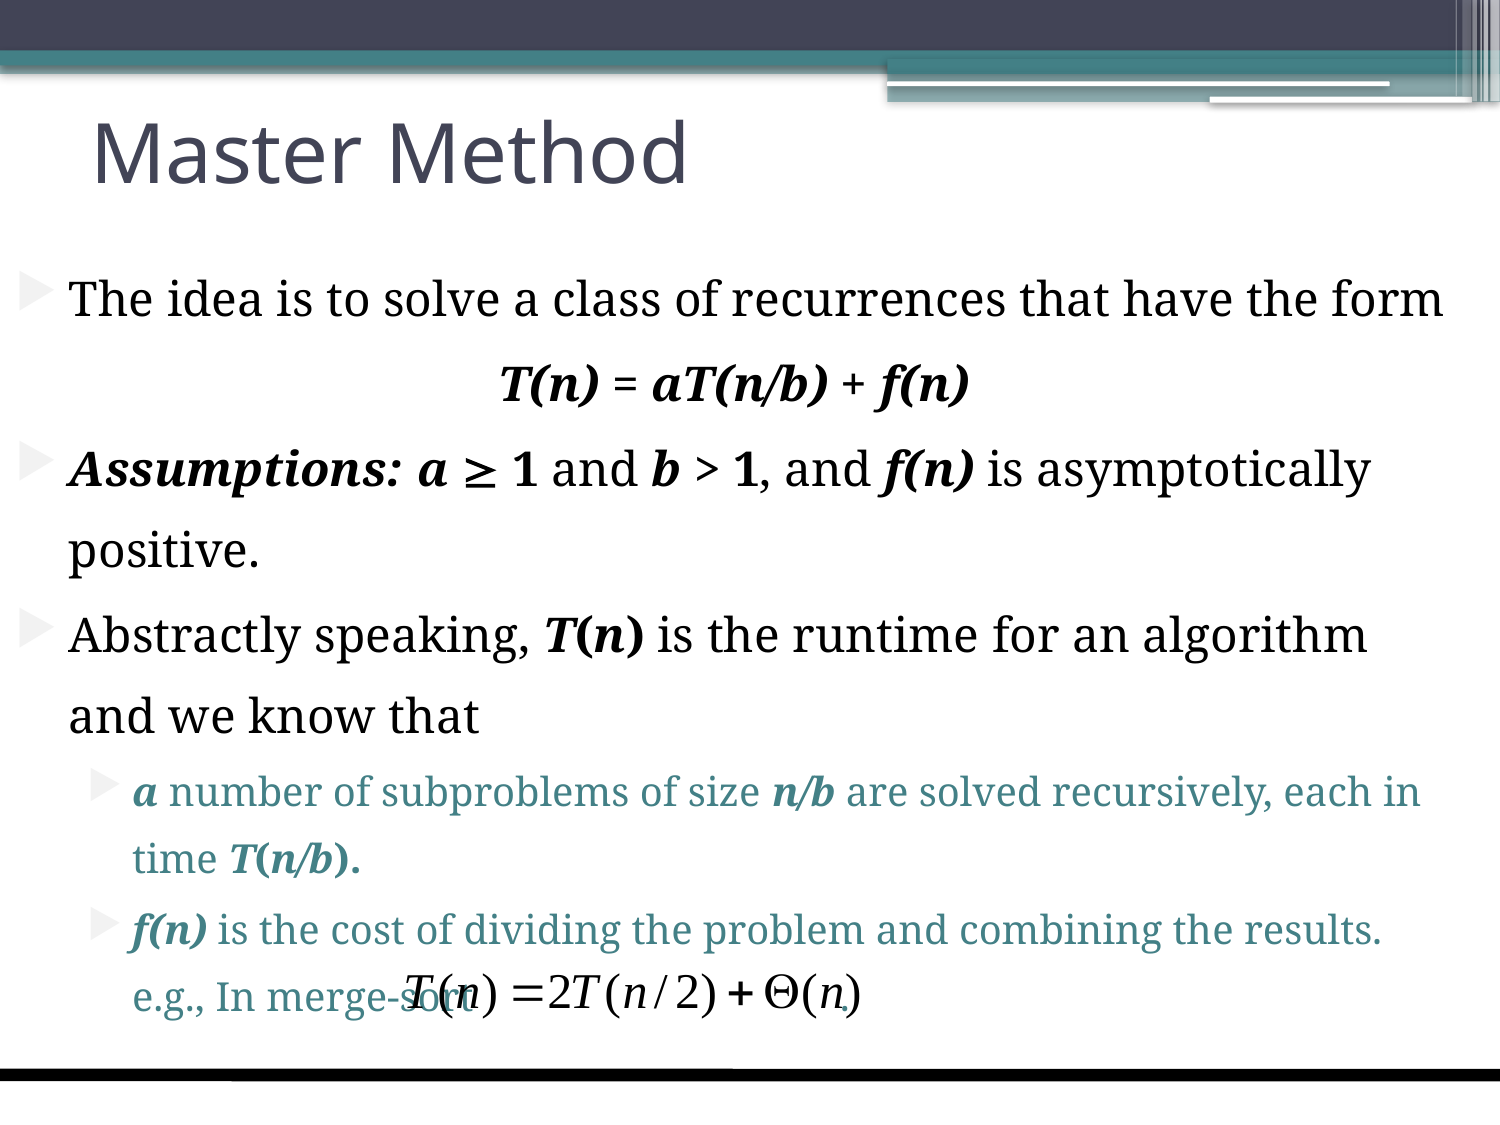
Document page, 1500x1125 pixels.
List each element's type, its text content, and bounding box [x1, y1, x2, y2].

title Master Method [74, 74, 1426, 226]
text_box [399, 965, 869, 1030]
list The idea is to solve a class of recurrences that have the form T(n) = aT(n/b) + f(n) Assumptions: a ³ 1 and b > 1, and f(n) is asymptotically positive. Abstractly speaking, T(n) is the runtime for an algorithm and we know that a number of subproblems of size n/b are solved recursively, each in time T(n/b). f(n) is the cost of dividing the problem and combining the results. e.g., In merge-sort . [0, 237, 1470, 1051]
